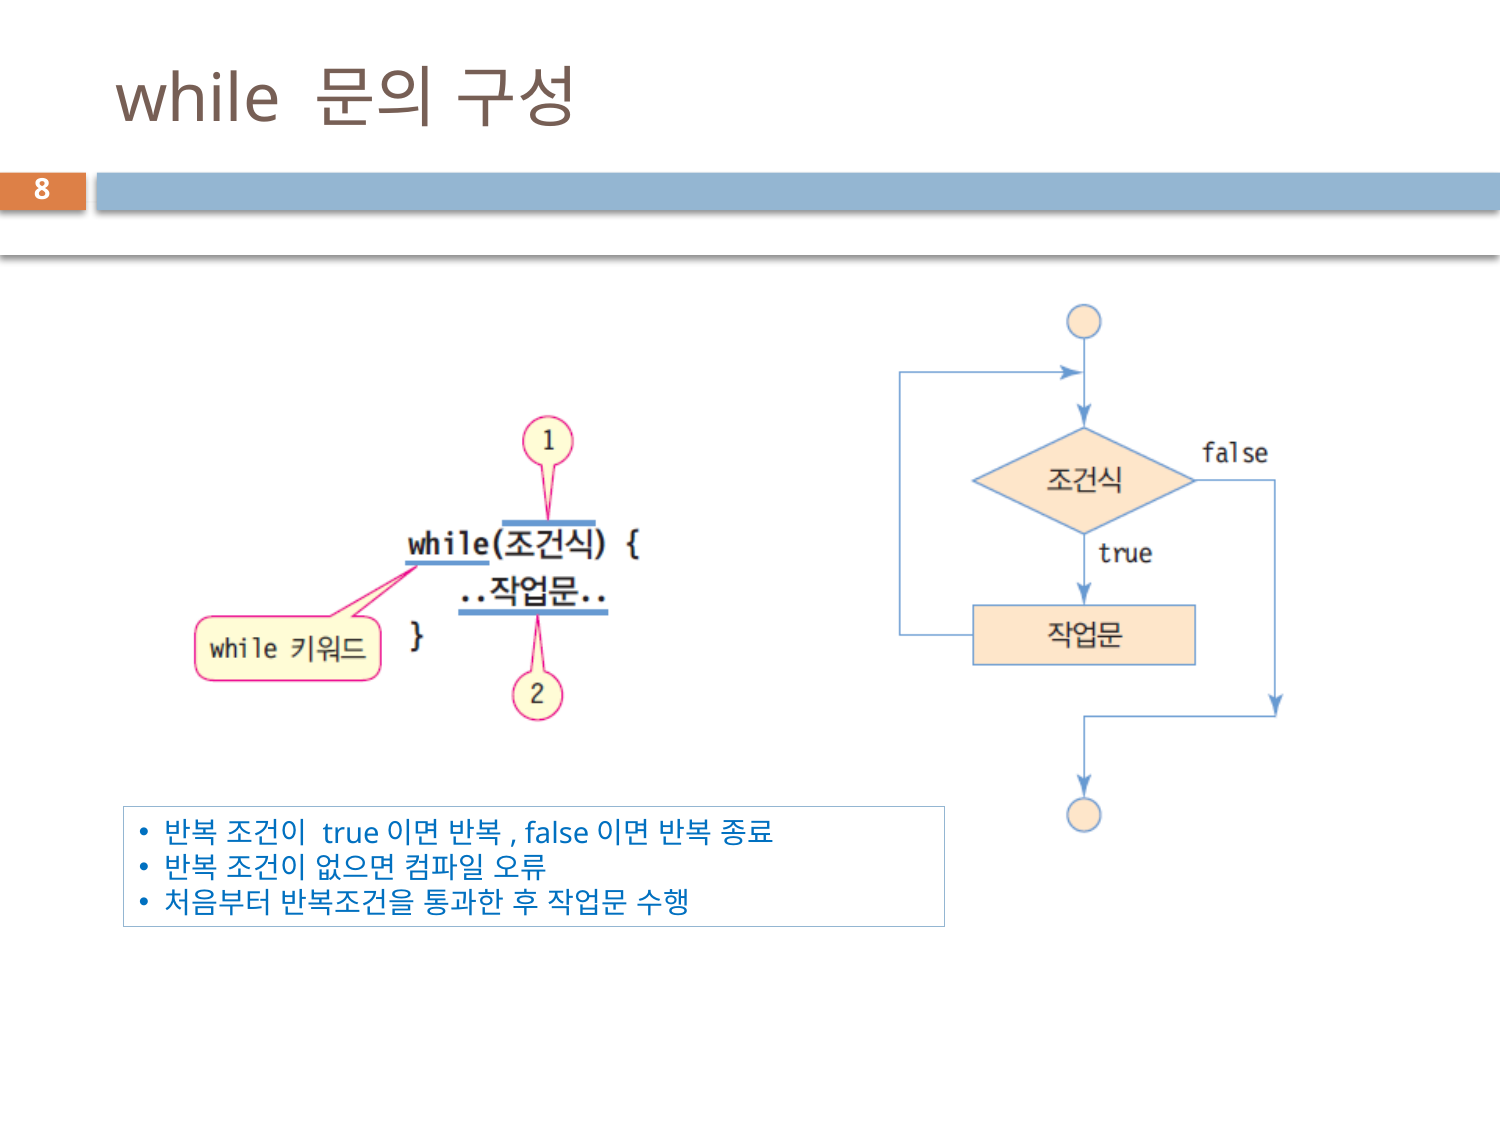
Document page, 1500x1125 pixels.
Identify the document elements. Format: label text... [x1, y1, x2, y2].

slide_number 8 [0, 170, 87, 211]
title while 문의 구성 [100, 37, 1438, 153]
picture [159, 273, 1341, 852]
text_box 반복 조건이 true이면 반복, false이면 반복 종료 반복 조건이 없으면 컴파일 오류 처음부터 반복조건을 통과한 후 작업문 수행 [123, 806, 945, 927]
